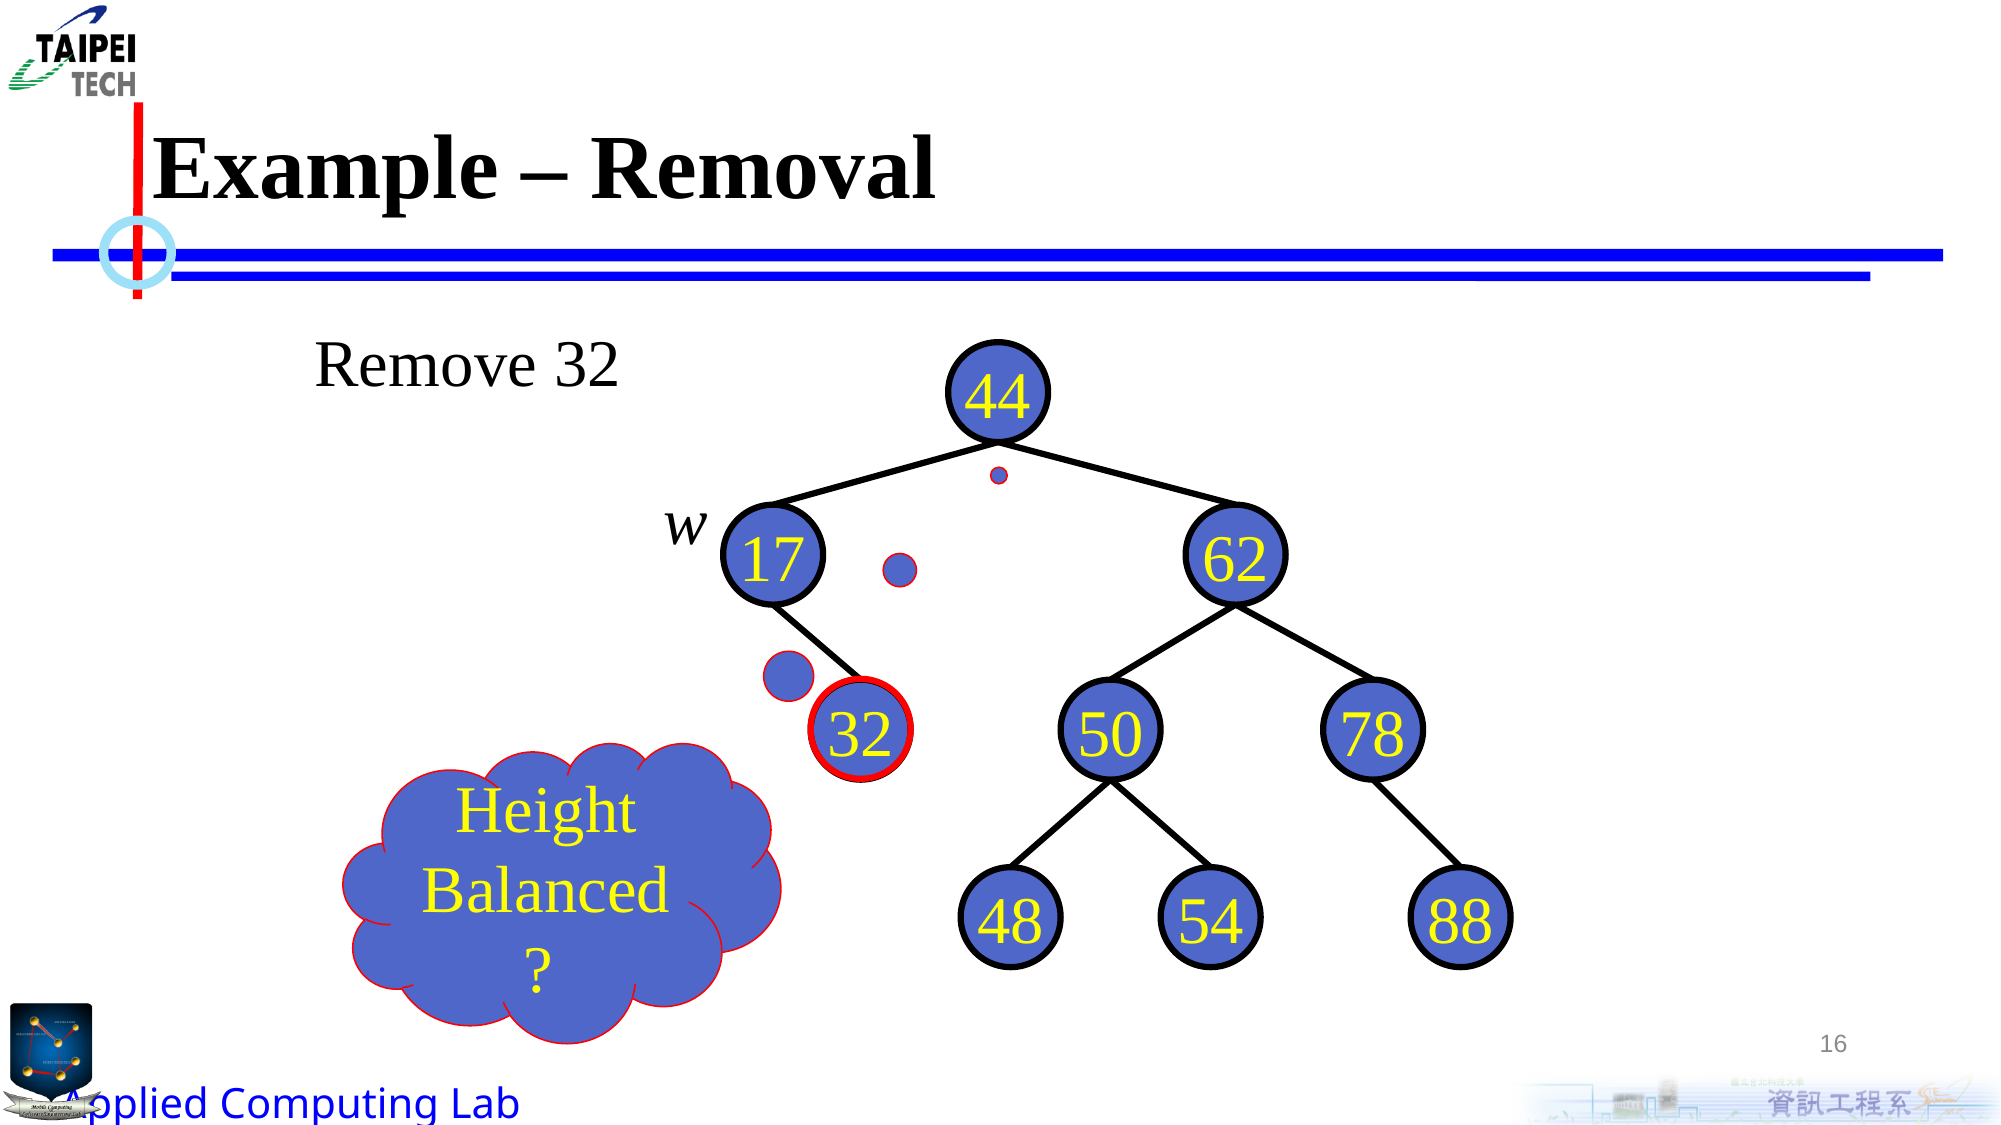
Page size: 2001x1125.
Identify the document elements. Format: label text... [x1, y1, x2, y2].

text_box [1110, 607, 1235, 677]
picture [0, 999, 102, 1125]
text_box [1373, 782, 1461, 864]
text_box Remove 32 [299, 312, 637, 408]
text_box [1545, 1097, 1978, 1110]
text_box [1010, 782, 1110, 864]
text_box 88 [1410, 867, 1511, 968]
text_box w [648, 470, 723, 565]
text_box Height Balanced? [883, 553, 917, 587]
title Example – Removal [137, 59, 1863, 278]
text_box 17 [723, 504, 824, 605]
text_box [773, 607, 861, 677]
text_box 54 [1160, 867, 1261, 968]
text_box 48 [960, 867, 1061, 968]
text_box Height Balanced? [763, 656, 814, 702]
picture [0, 0, 143, 102]
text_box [1540, 1093, 1984, 1114]
text_box Height Balanced? [342, 743, 781, 1044]
slide_number 16 [1412, 1012, 1863, 1073]
text_box [810, 678, 911, 779]
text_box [998, 445, 1236, 502]
text_box 50 [1060, 679, 1161, 780]
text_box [1235, 607, 1374, 677]
text_box 78 [1323, 679, 1424, 780]
text_box 62 [1185, 504, 1286, 605]
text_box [1536, 1090, 1989, 1117]
text_box 44 [948, 342, 1049, 441]
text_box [773, 445, 998, 502]
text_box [1110, 782, 1211, 864]
